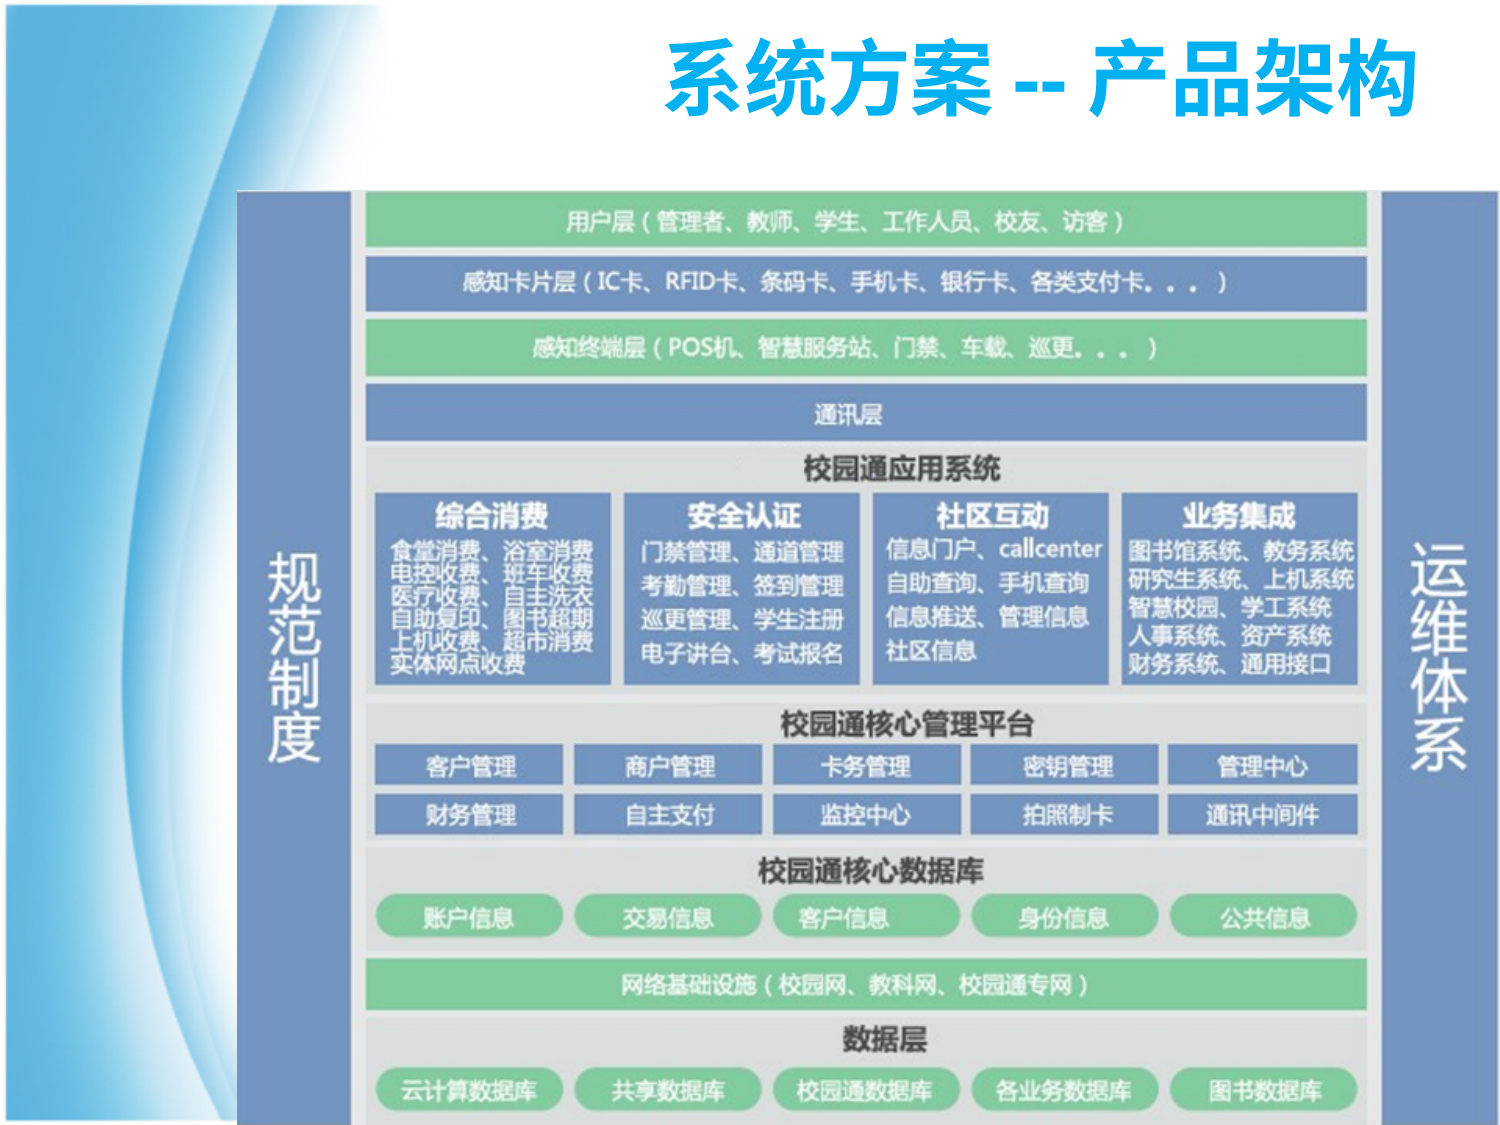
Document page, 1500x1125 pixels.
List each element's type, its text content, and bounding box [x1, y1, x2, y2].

text_box 系统方案--产品架构 [135, 18, 1436, 149]
picture [0, 0, 1500, 1125]
